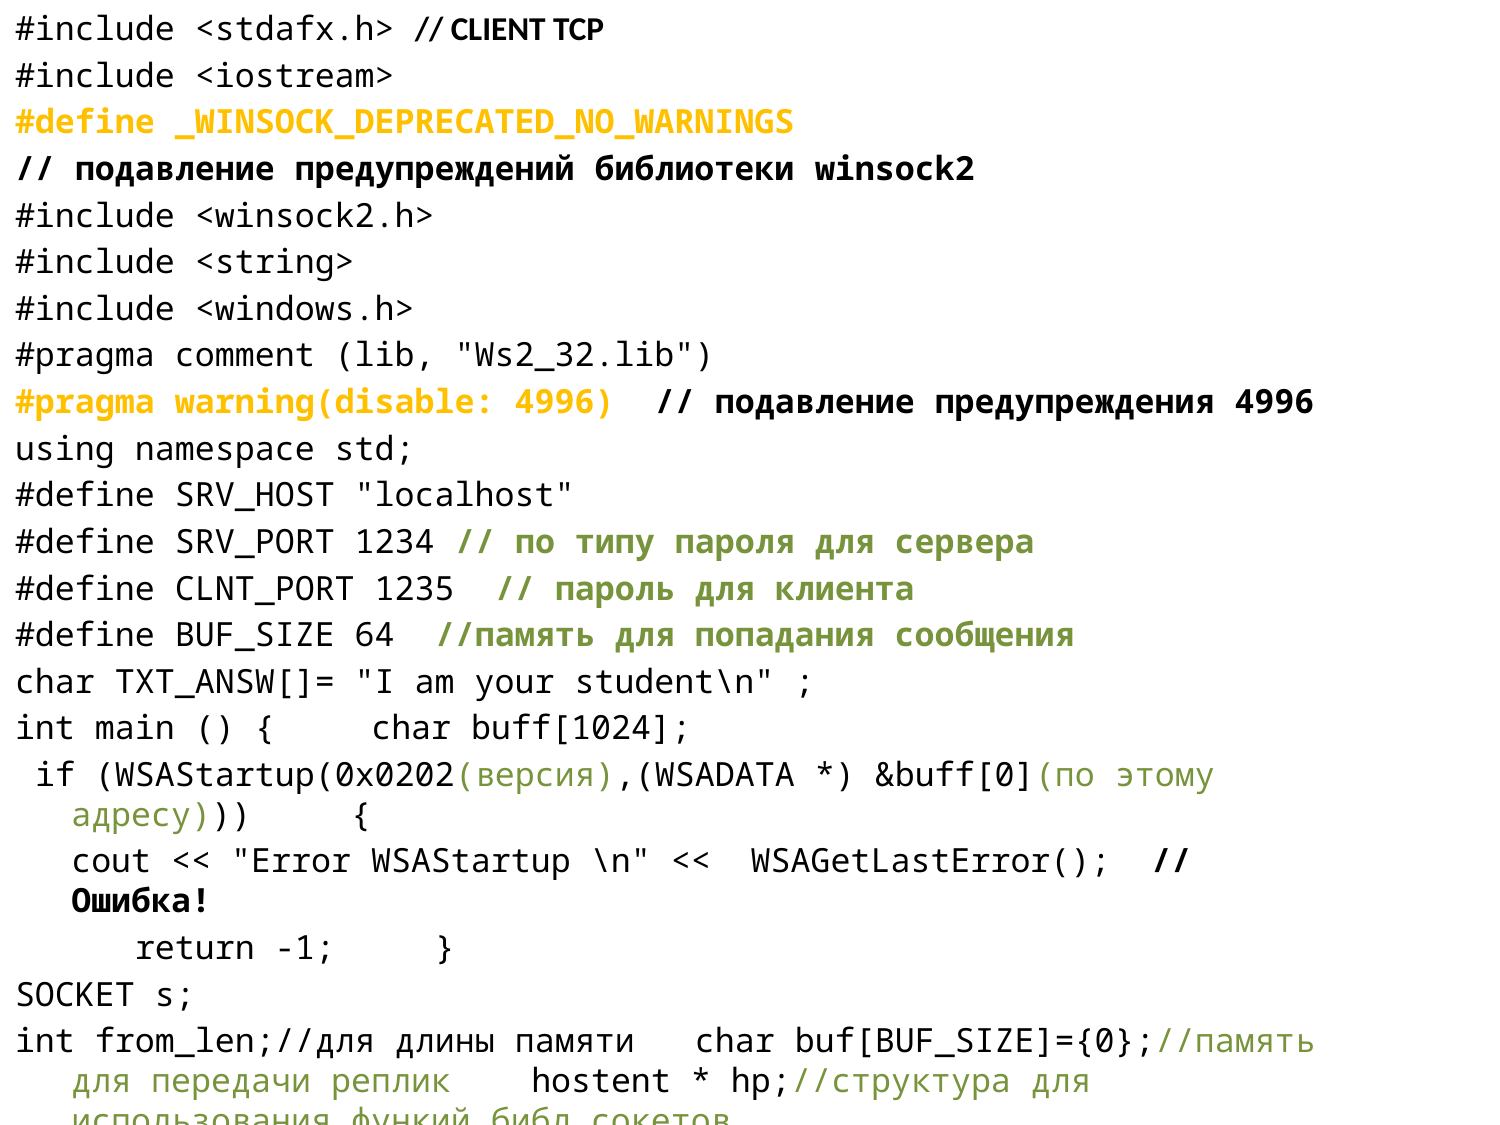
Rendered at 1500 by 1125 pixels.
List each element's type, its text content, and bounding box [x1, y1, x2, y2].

list #include <stdafx.h> // CLIENT TCP #include <iostream> #define _WINSOCK_DEPRECATED_NO_WARNINGS // подавление предупреждений библиотеки winsock2 #include <winsock2.h> #include <string> #include <windows.h> #pragma comment (lib, "Ws2_32.lib") #pragma warning(disable: 4996) // подавление предупреждения 4996 using namespace std; #define SRV_HOST "localhost" #define SRV_PORT 1234 // по типу пароля для сервера #define CLNT_PORT 1235 // пароль для клиента #define BUF_SIZE 64 //память для попадания сообщения char TXT_ANSW[]= "I am your student\n" ; int main () { char buff[1024]; if (WSAStartup(0x0202(версия),(WSADATA *) &buff[0](по этому адресу))) { cout << "Error WSAStartup \n" << WSAGetLastError(); // Ошибка! return -1; } SOCKET s; int from_len;//для длины памяти char buf[BUF_SIZE]={0};//память для передачи реплик hostent * hp;//структура для использования функий библ сокетов sockaddr_in clnt_sin(информация для сокета клиента), srv_sin(информация для сокета сервера); s = socket (AF_INET, SOCK_STREAM, 0); [0, 0, 1350, 1125]
